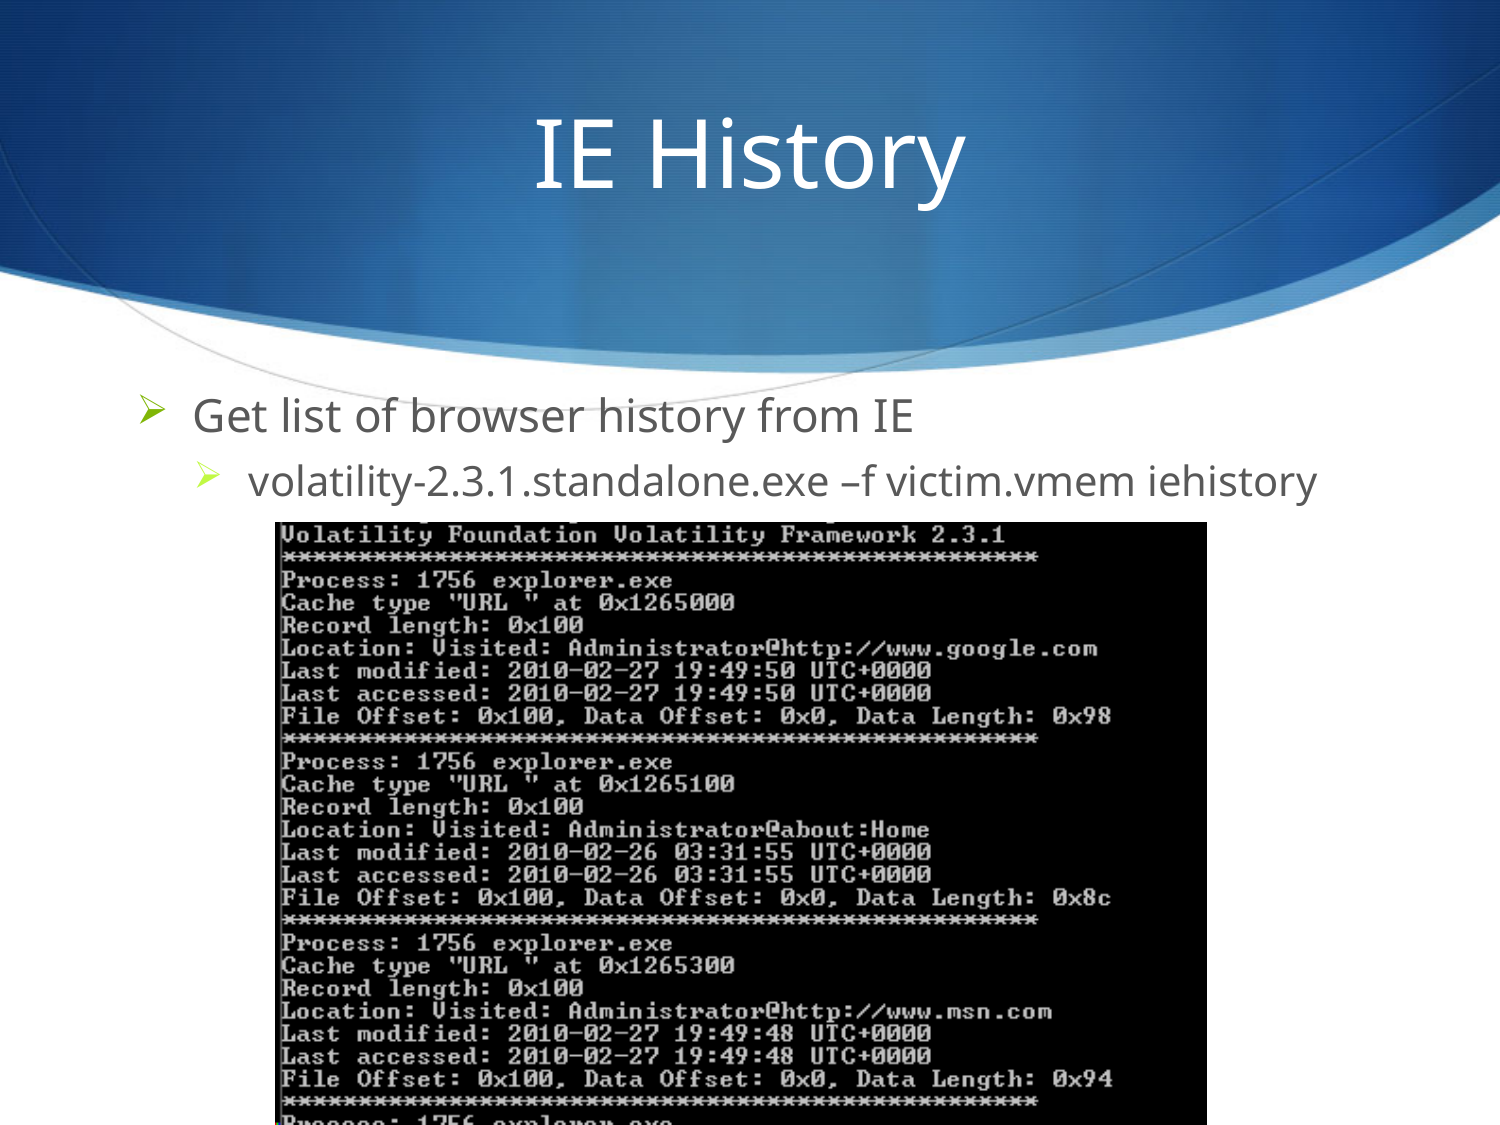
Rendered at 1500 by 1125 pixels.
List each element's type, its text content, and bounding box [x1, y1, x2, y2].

title IE History [75, 56, 1425, 245]
list Get list of browser history from IE volatility-2.3.1.standalone.exe –f victim.vmem iehistory [121, 379, 1379, 916]
picture [0, 0, 1500, 1125]
